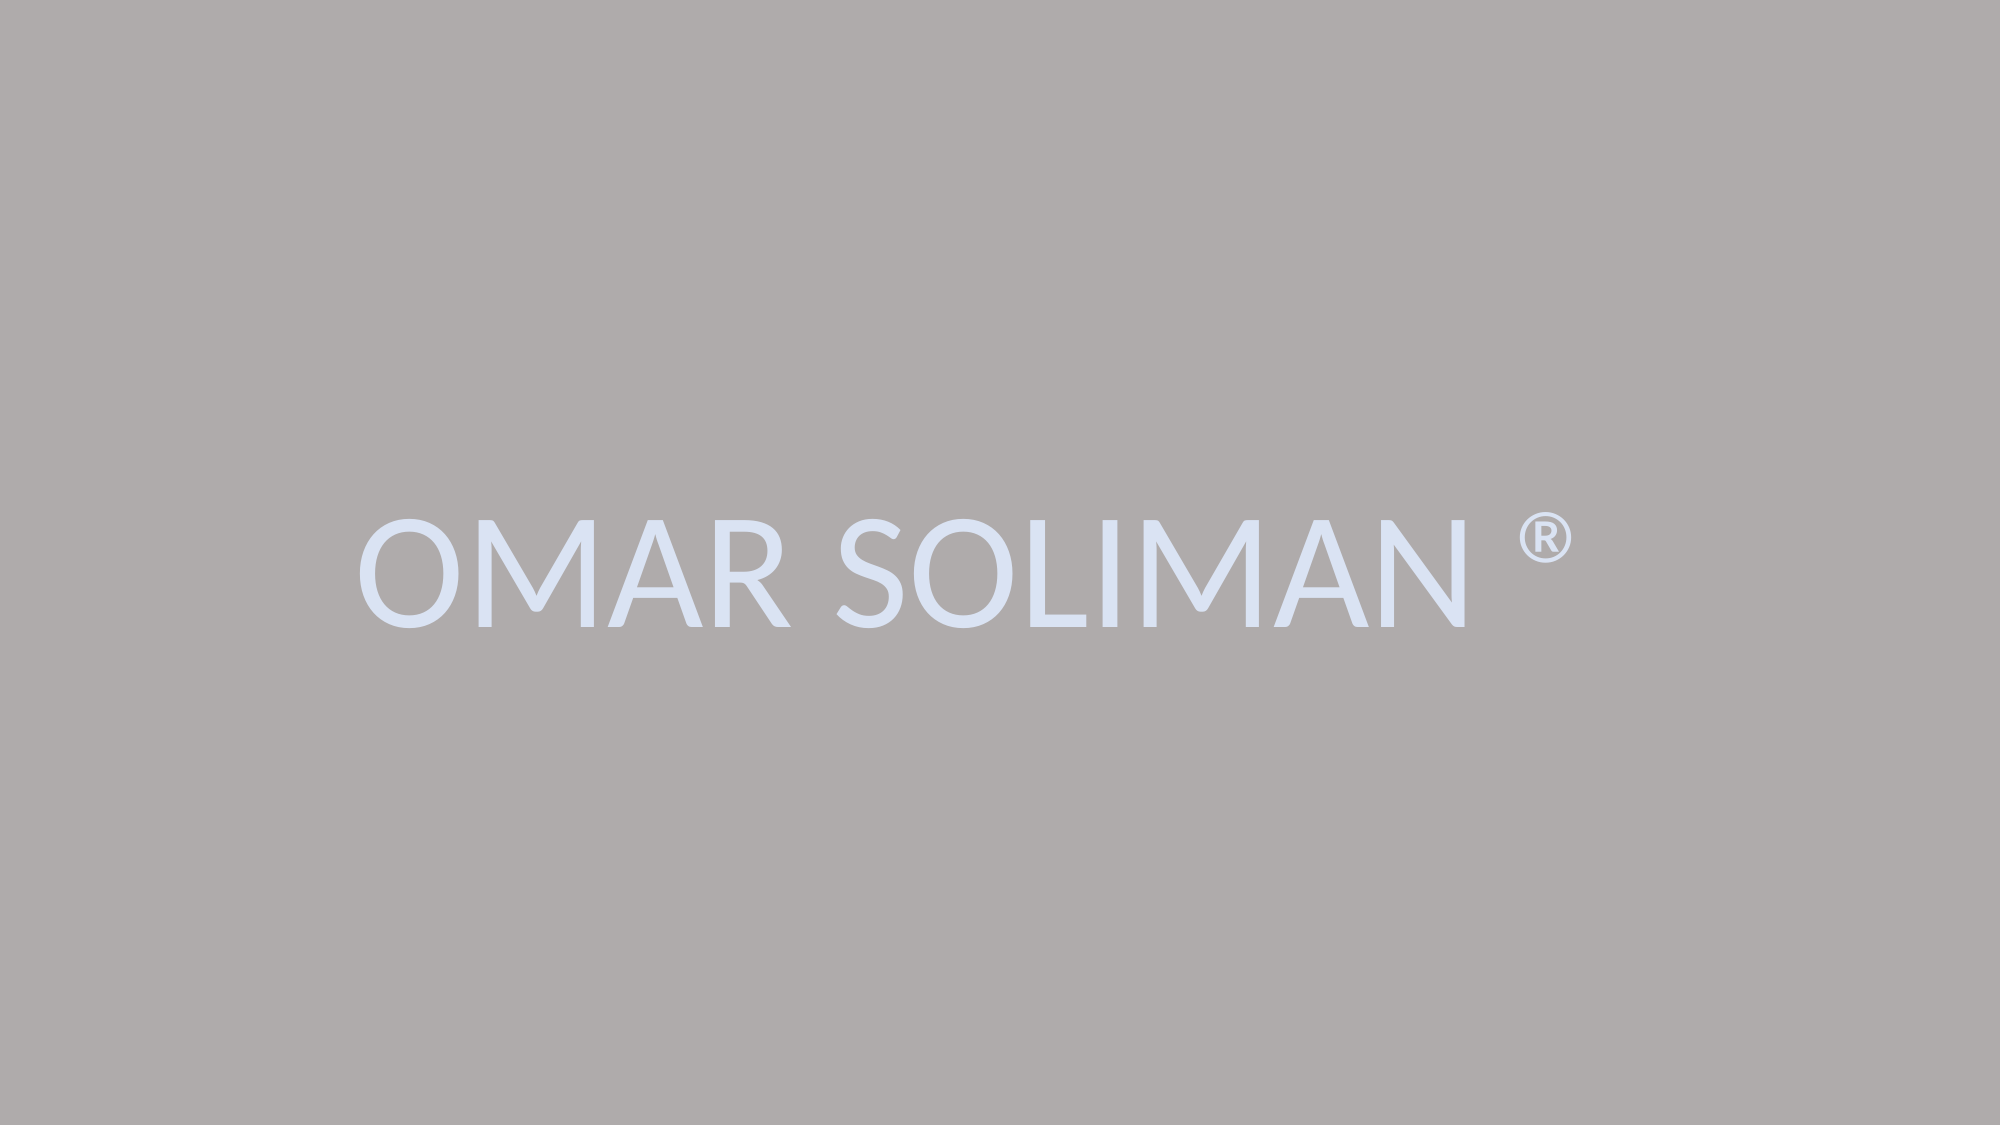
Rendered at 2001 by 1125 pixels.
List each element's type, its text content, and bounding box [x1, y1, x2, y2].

text_box OMAR SOLIMAN ® [340, 453, 1660, 669]
